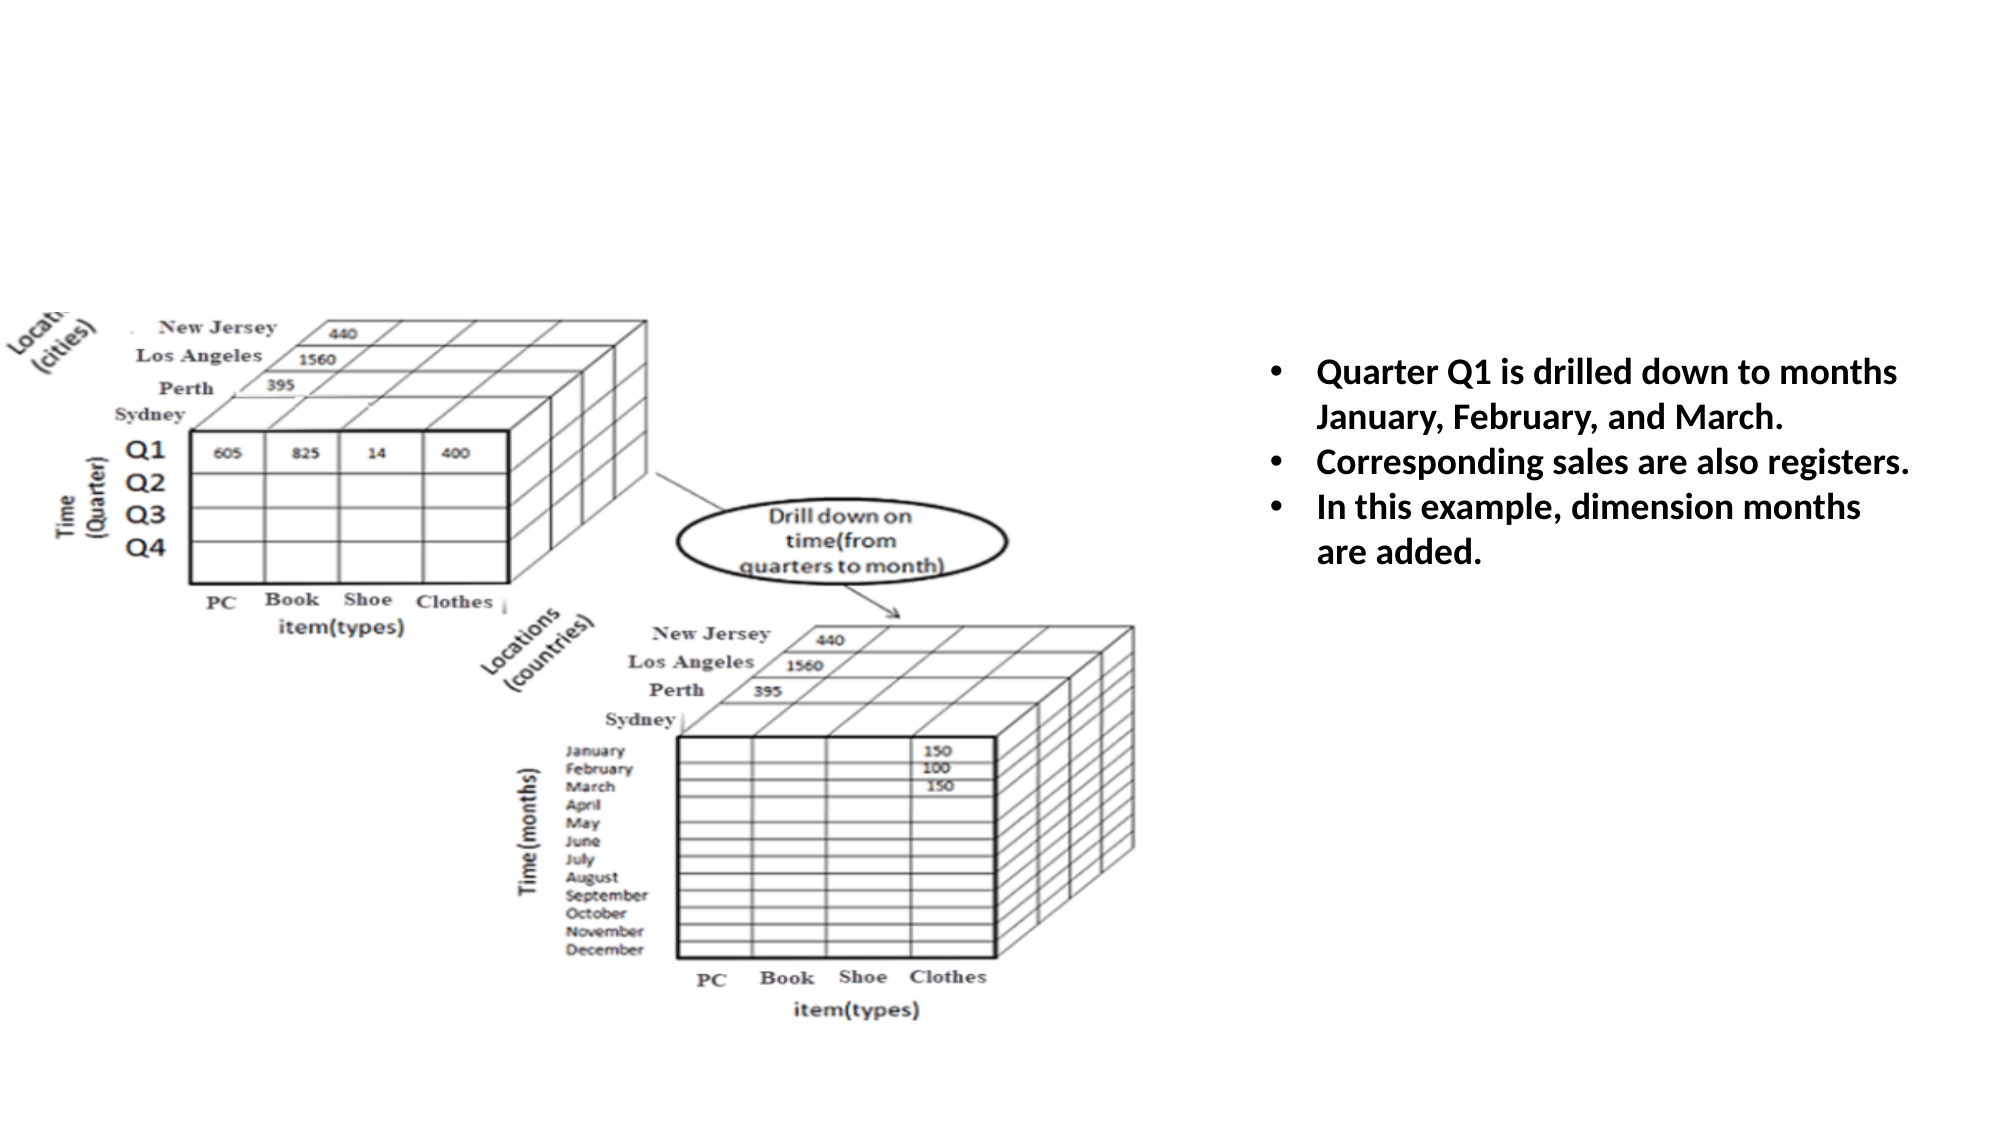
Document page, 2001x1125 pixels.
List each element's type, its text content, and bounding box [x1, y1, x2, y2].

text_box Quarter Q1 is drilled down to months January, February, and March. Corresponding sales are also registers. In this example, dimension months are added. [1254, 340, 1936, 625]
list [0, 311, 1157, 1027]
